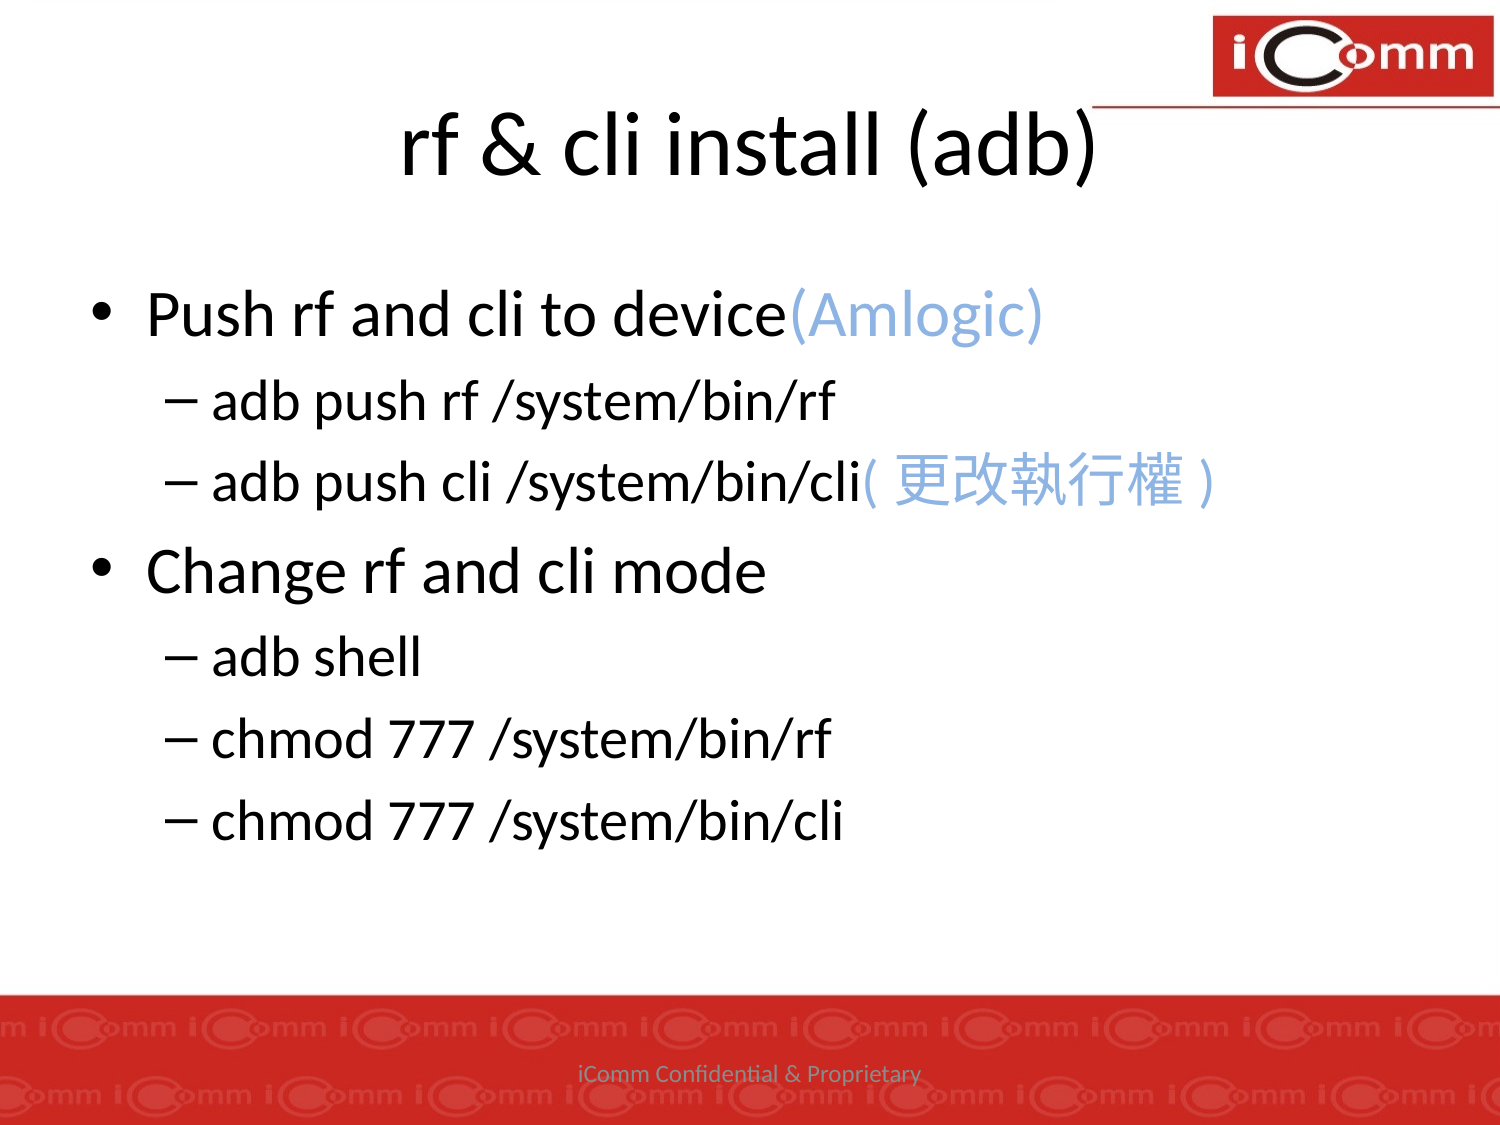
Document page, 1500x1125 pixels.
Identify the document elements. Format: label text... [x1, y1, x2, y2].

list Push rf and cli to device(Amlogic) adb push rf /system/bin/rf adb push cli /system/bin/cli(更改執行權) Change rf and cli mode adb shell chmod 777 /system/bin/rf chmod 777 /system/bin/cli [75, 262, 1425, 1005]
footer iComm Confidential & Proprietary [512, 1042, 988, 1103]
title rf & cli install (adb) [75, 45, 1425, 233]
picture [0, 0, 1500, 1125]
